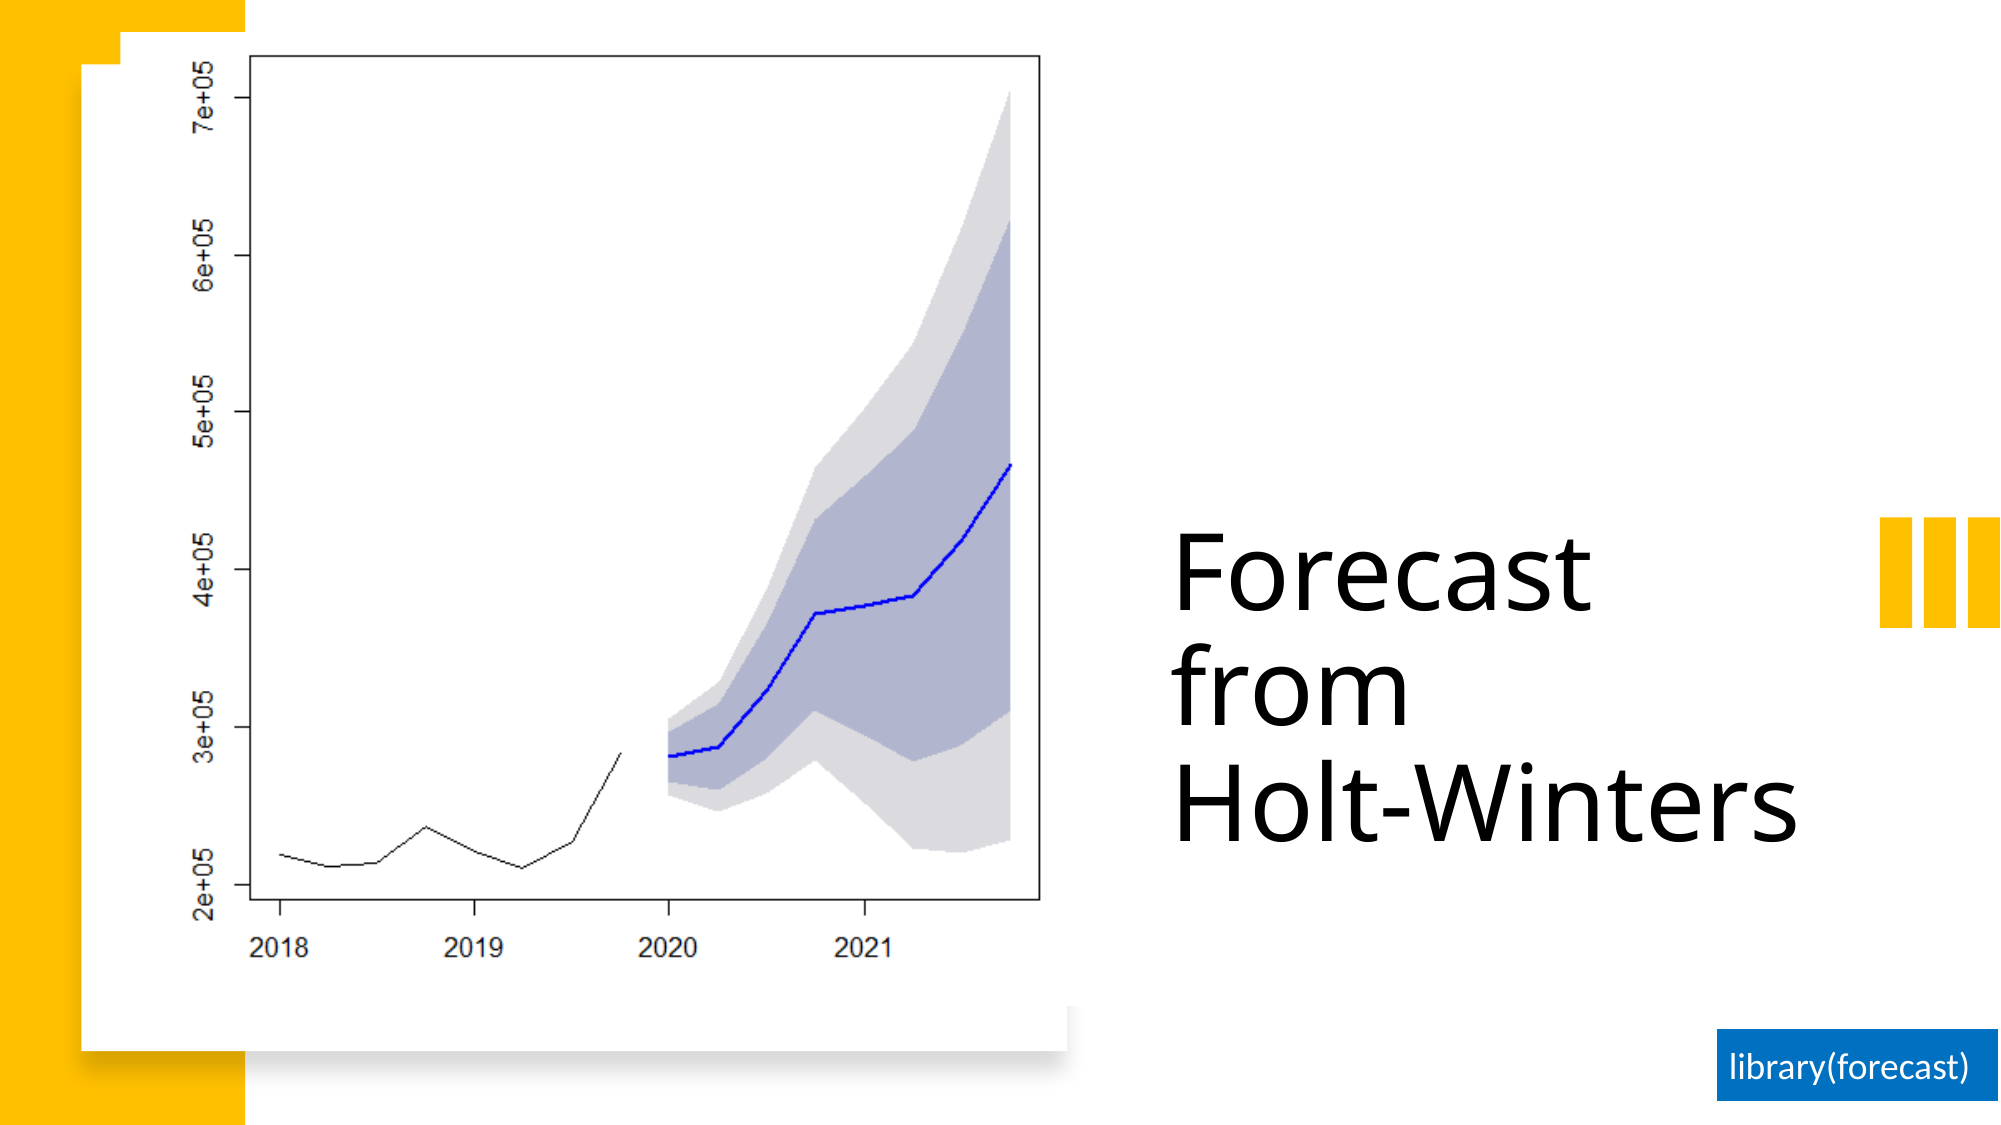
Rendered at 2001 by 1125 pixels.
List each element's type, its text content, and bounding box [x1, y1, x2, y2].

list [120, 32, 1107, 1006]
text_box [246, 0, 2000, 1125]
text_box [0, 0, 246, 1125]
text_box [1879, 517, 2000, 628]
text_box [80, 63, 1068, 1052]
text_box [1715, 1095, 2000, 1103]
title Forecast from Holt-Winters [1155, 510, 1818, 903]
text_box library(forecast) [1713, 1034, 2000, 1095]
text_box [1715, 1027, 2000, 1034]
